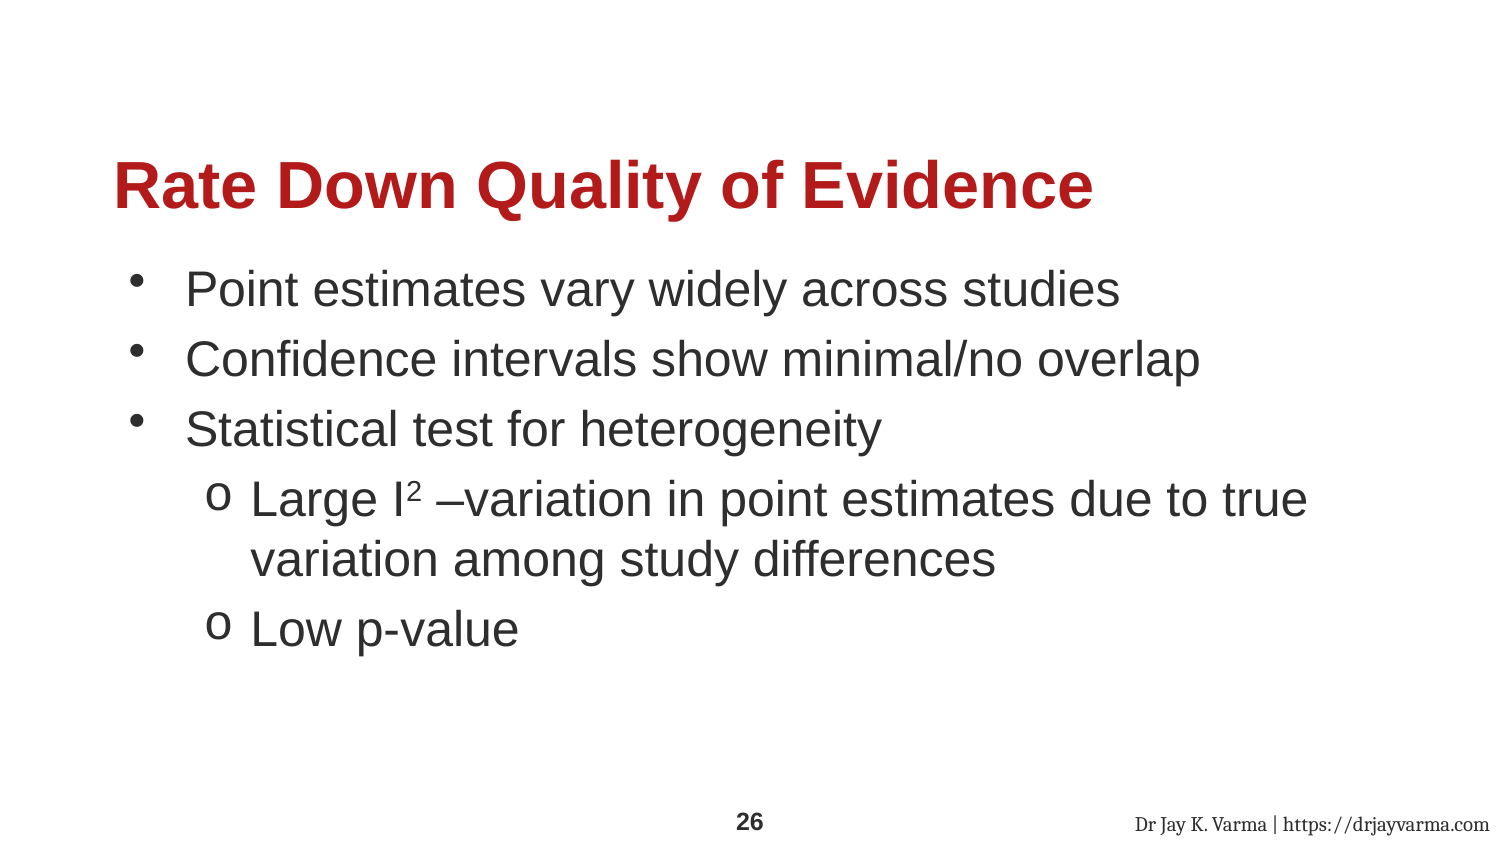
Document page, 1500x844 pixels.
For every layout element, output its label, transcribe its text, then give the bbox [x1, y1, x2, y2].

text_box Dr Jay K. Varma | https://drjayvarma.com [1049, 803, 1500, 844]
list Point estimates vary widely across studies Confidence intervals show minimal/no overlap Statistical test for heterogeneity Large I2 –variation in point estimates due to true variation among study differences Low p-value [113, 249, 1369, 706]
title Rate Down Quality of Evidence [113, 141, 1398, 231]
